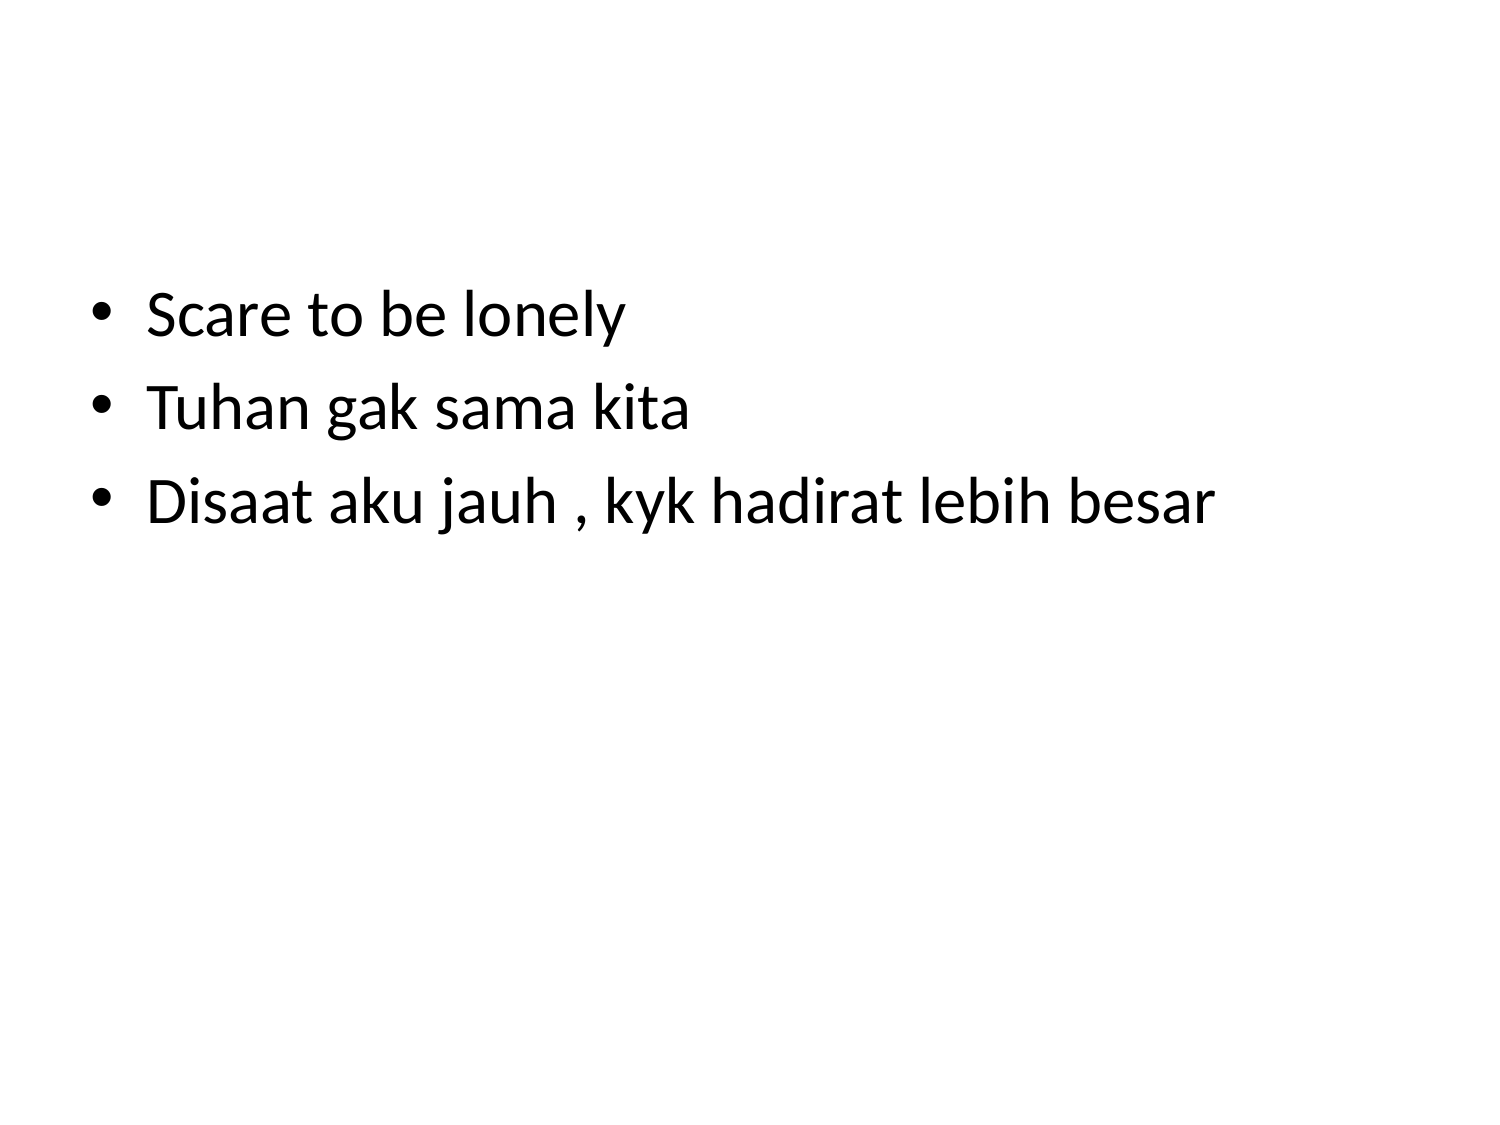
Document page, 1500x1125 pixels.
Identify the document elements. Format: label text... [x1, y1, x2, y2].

list Scare to be lonely Tuhan gak sama kita Disaat aku jauh , kyk hadirat lebih besar [75, 262, 1425, 1005]
